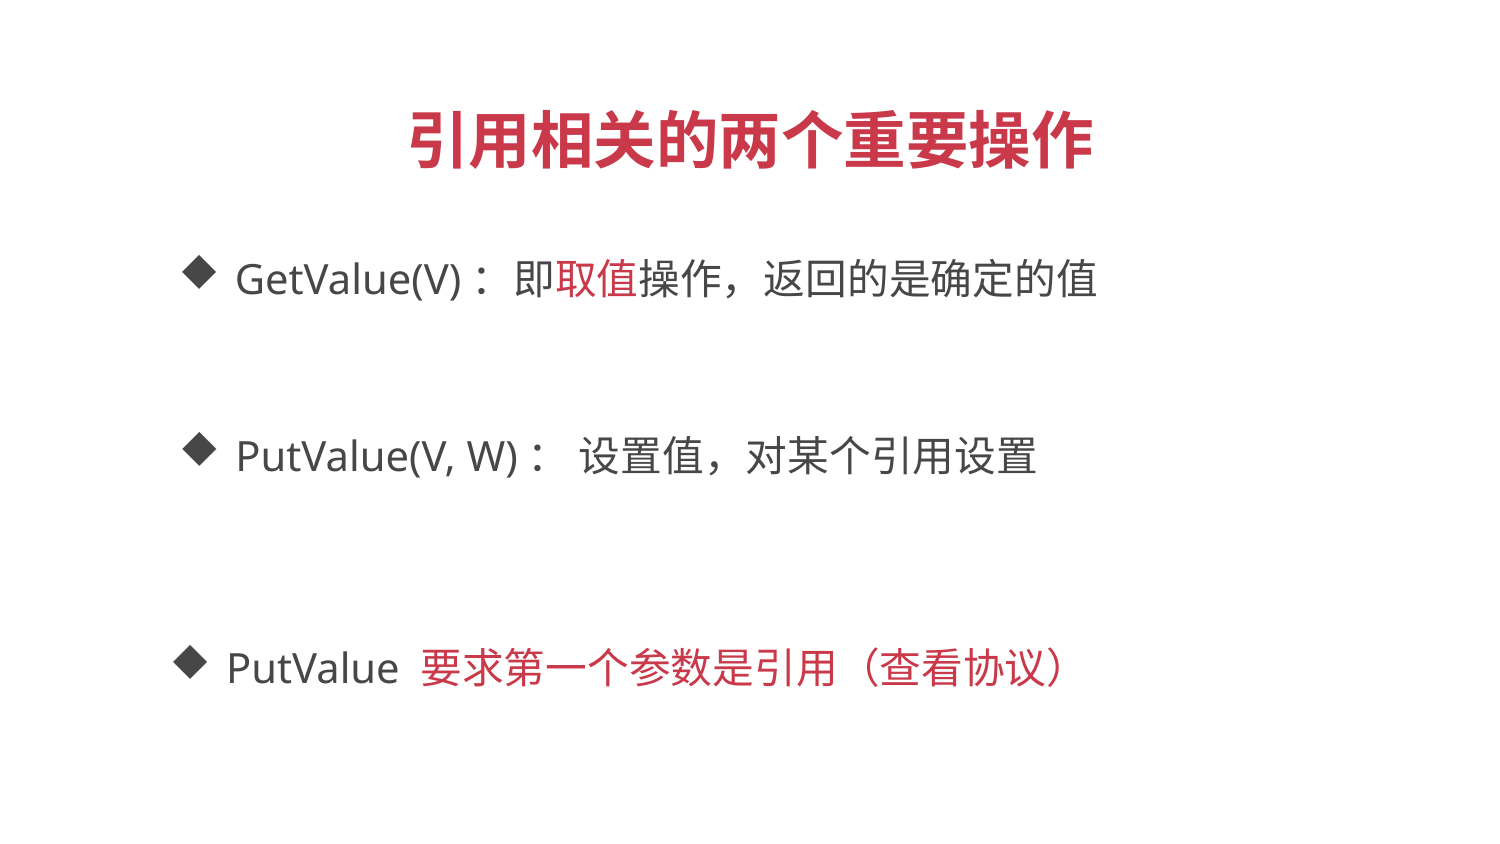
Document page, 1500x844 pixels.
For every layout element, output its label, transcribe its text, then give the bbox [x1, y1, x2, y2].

text_box 引用相关的两个重要操作 [391, 93, 1109, 184]
text_box GetValue(V)：即取值操作，返回的是确定的值 [88, 245, 1439, 310]
text_box PutValue(V, W)： 设置值，对某个引用设置 [89, 422, 1500, 488]
text_box PutValue 要求第一个参数是引用（查看协议） [79, 634, 1500, 700]
